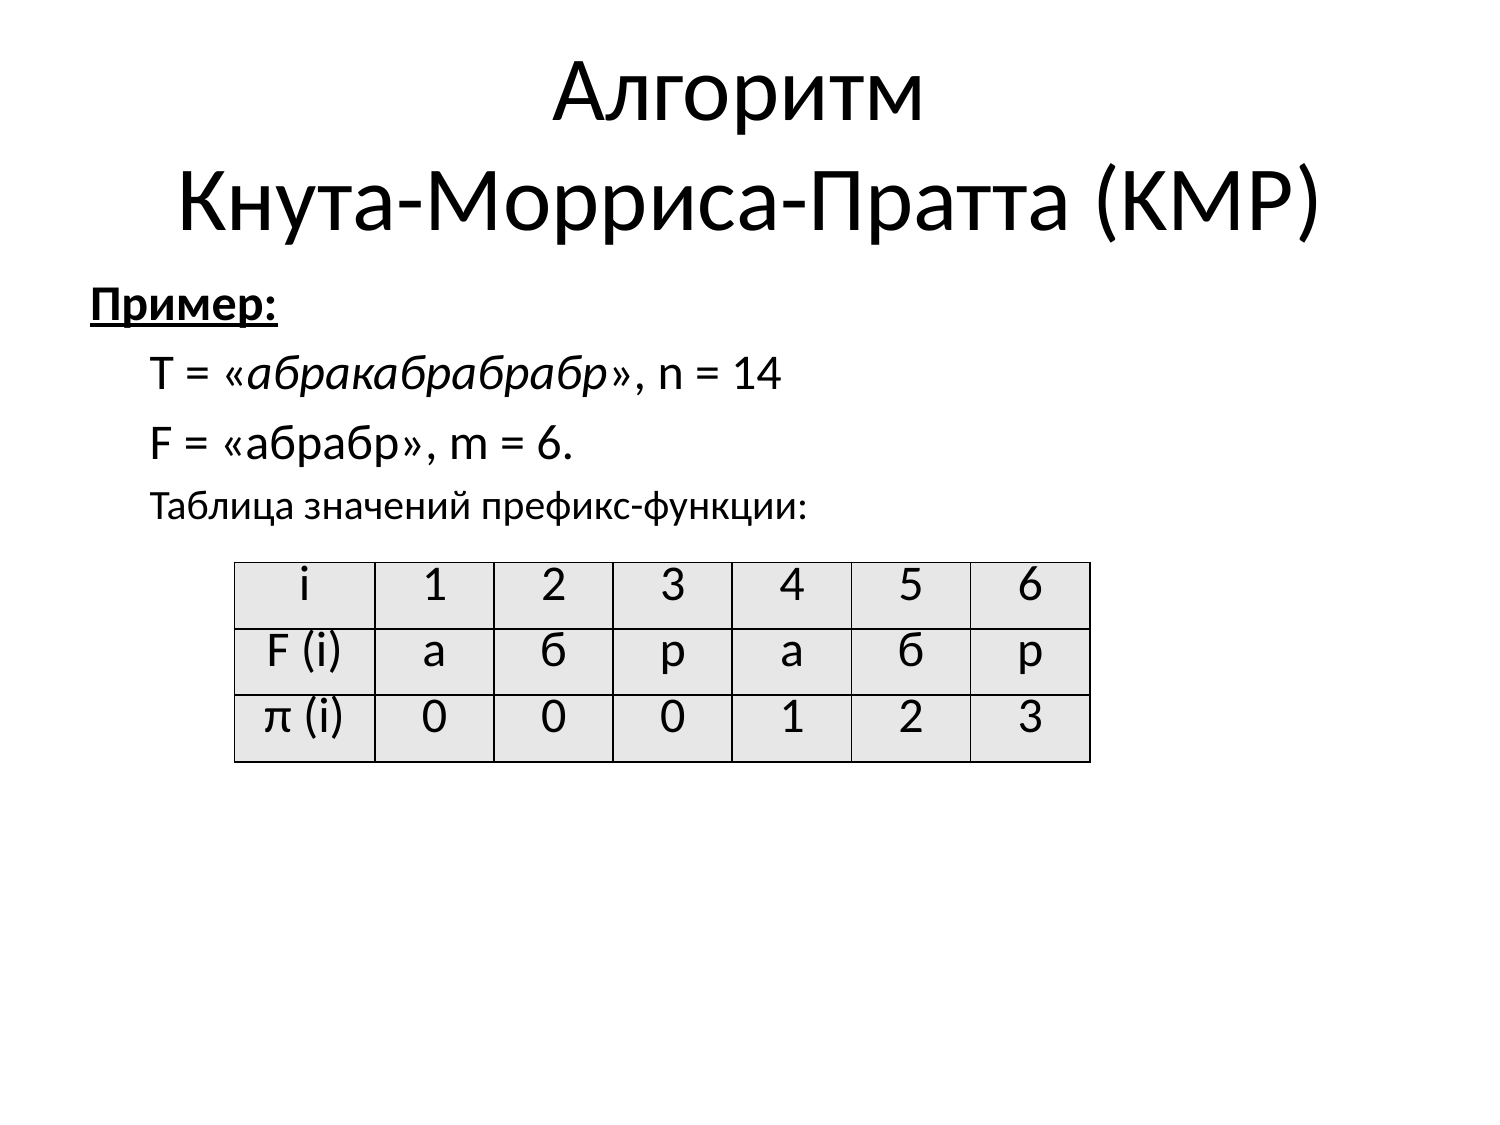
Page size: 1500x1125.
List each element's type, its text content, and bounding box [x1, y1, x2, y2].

table_cell F (i) [235, 630, 374, 694]
table_header 2 [495, 563, 612, 628]
table_cell б [495, 630, 612, 694]
table_cell 2 [852, 696, 970, 761]
table_header 3 [614, 563, 731, 628]
table_header 1 [376, 563, 493, 628]
table_cell р [614, 630, 731, 694]
table_header 5 [852, 563, 970, 628]
table_cell б [852, 630, 970, 694]
table_cell 3 [971, 696, 1089, 761]
table_header 6 [971, 563, 1089, 628]
title Алгоритм Кнута-Морриса-Пратта (KMP) [74, 44, 1426, 233]
table_cell 0 [376, 696, 493, 761]
table_cell 0 [614, 696, 731, 761]
table_cell а [376, 630, 493, 694]
table_header 4 [733, 563, 851, 628]
table_cell π (i) [235, 696, 374, 761]
table_cell а [733, 630, 851, 694]
table_cell 0 [495, 696, 612, 761]
list Пример: T = «абракабрабрабр», n = 14 F = «абрабр», m = 6. Таблица значений префикс-функции: [74, 262, 1426, 1006]
table_cell 1 [733, 696, 851, 761]
table_header i [235, 563, 374, 628]
table_cell р [971, 630, 1089, 694]
